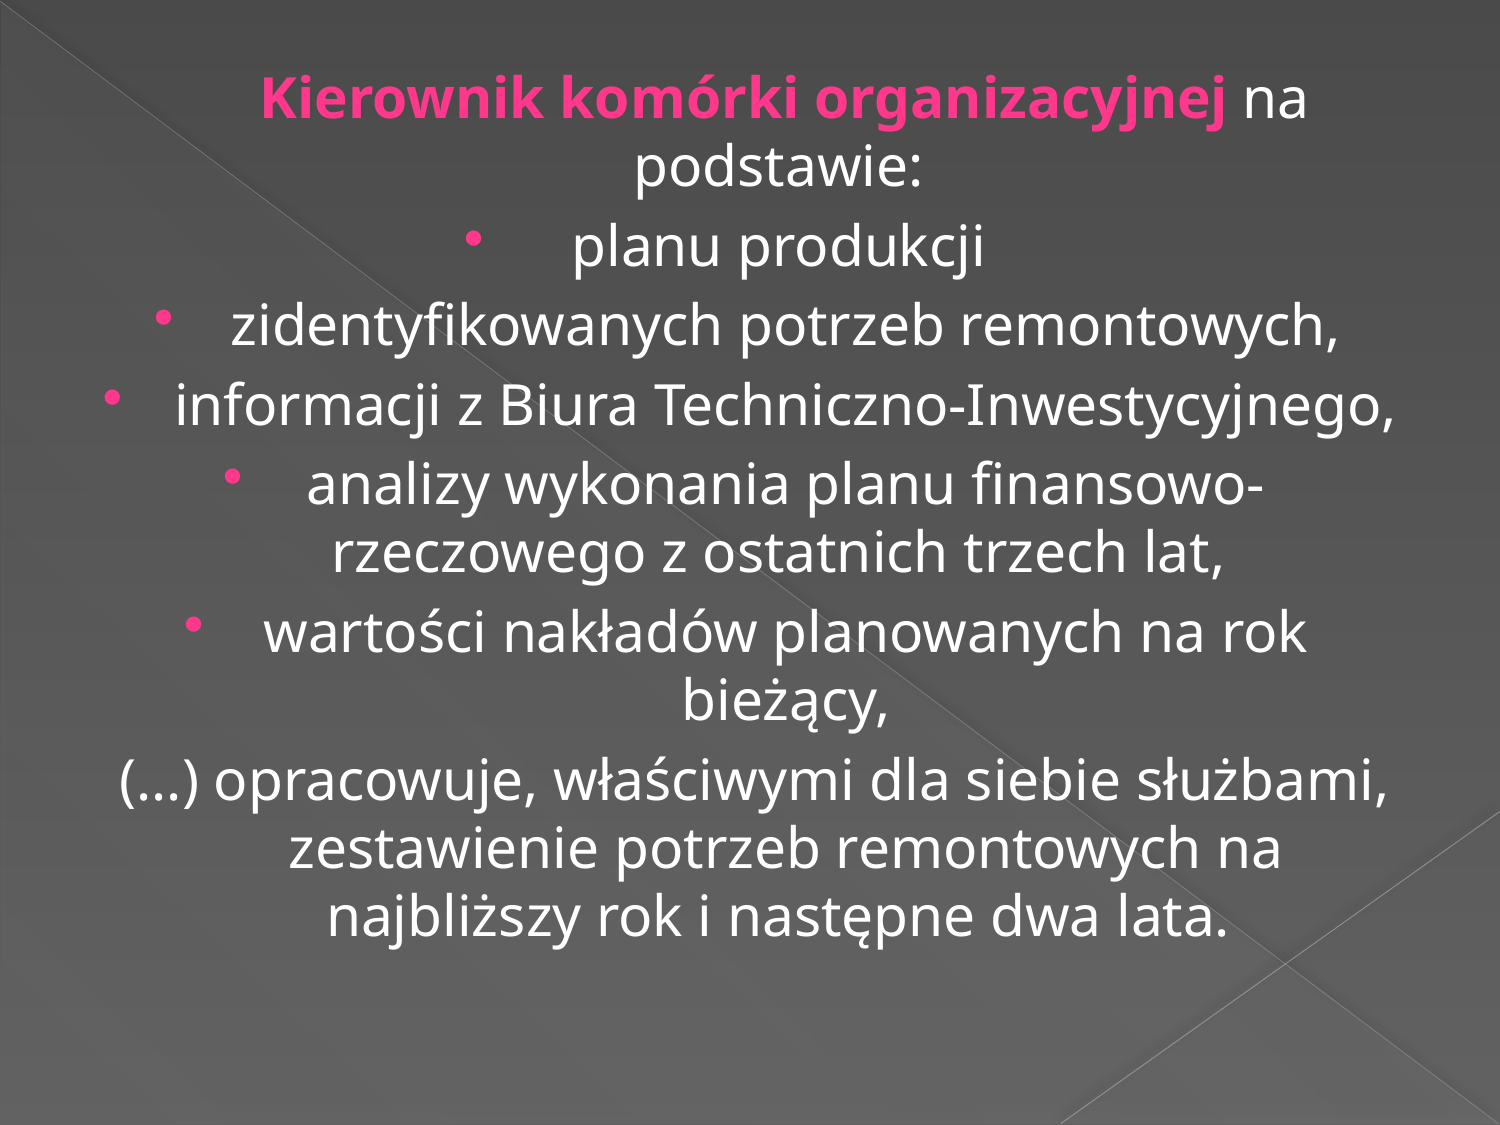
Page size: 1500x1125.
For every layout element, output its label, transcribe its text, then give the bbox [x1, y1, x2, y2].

list Kierownik komórki organizacyjnej na podstawie:  planu produkcji zidentyfikowanych potrzeb remontowych, informacji z Biura Techniczno-Inwestycyjnego, analizy wykonania planu finansowo-rzeczowego z ostatnich trzech lat, wartości nakładów planowanych na rok bieżący, (...) opracowuje, właściwymi dla siebie służbami, zestawienie potrzeb remontowych na najbliższy rok i następne dwa lata. [75, 54, 1425, 1005]
